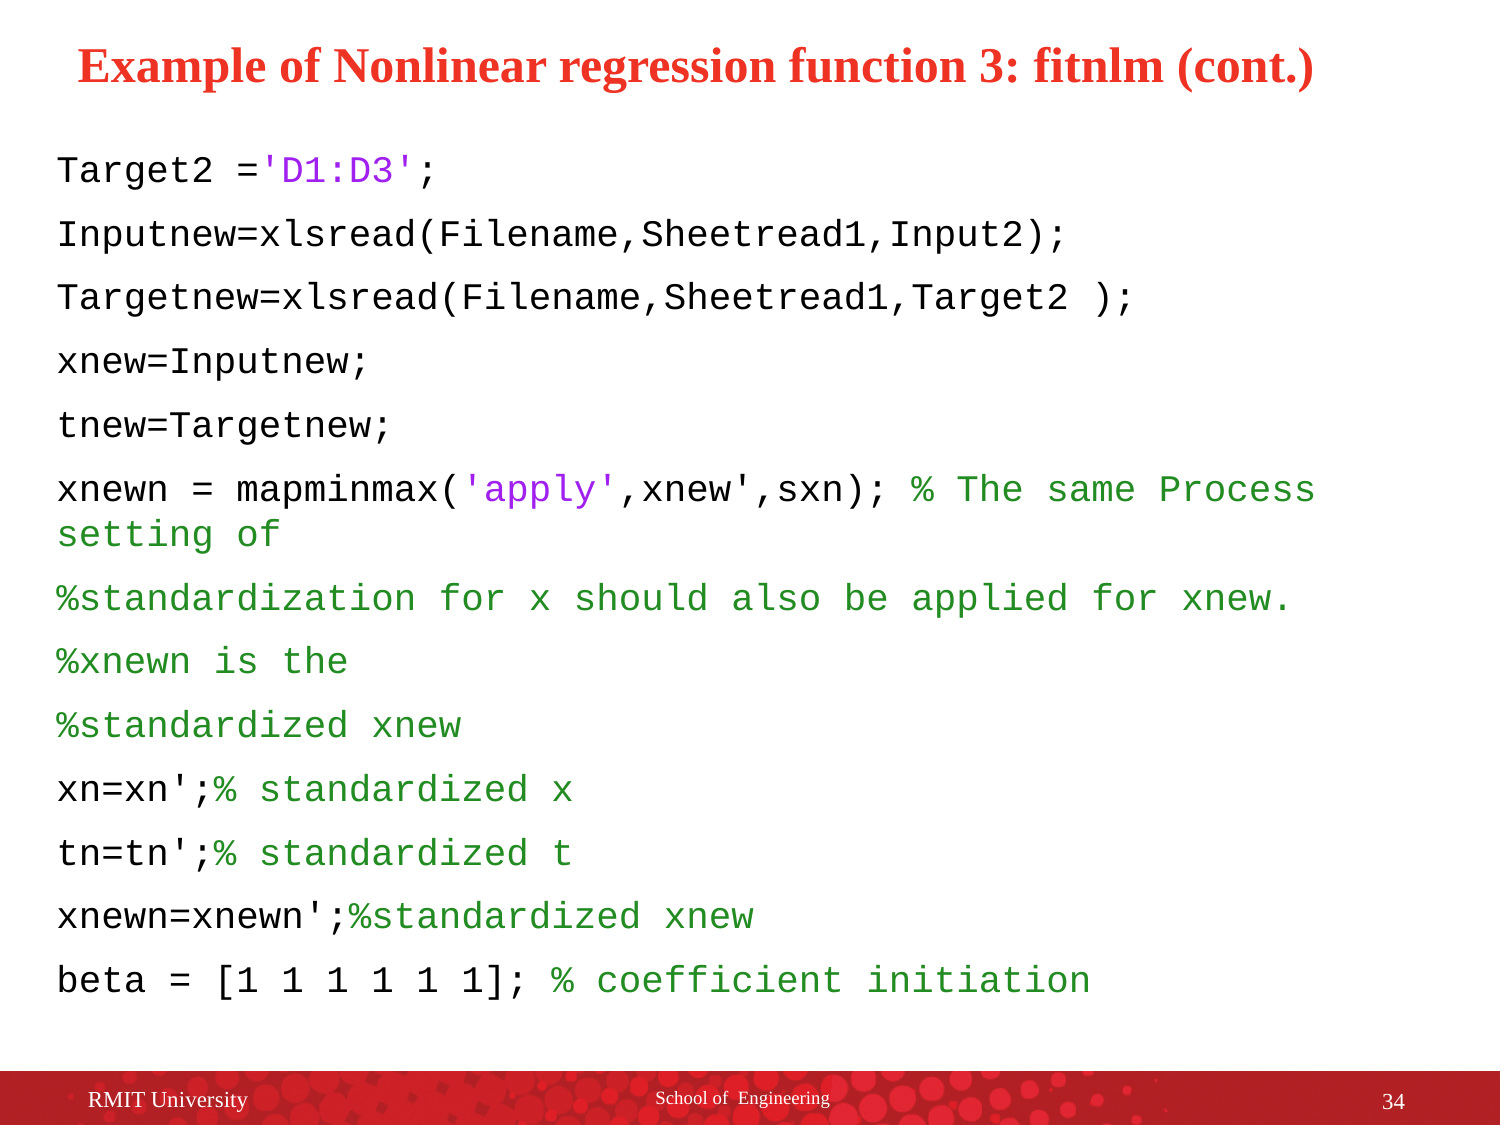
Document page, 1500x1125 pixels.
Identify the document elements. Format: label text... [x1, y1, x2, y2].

picture [0, 1071, 1500, 1125]
list Target2 ='D1:D3'; Inputnew=xlsread(Filename,Sheetread1,Input2); Targetnew=xlsread(Filename,Sheetread1,Target2 ); xnew=Inputnew; tnew=Targetnew; xnewn = mapminmax('apply',xnew',sxn); % The same Process setting of %standardization for x should also be applied for xnew. %xnewn is the %standardized xnew xn=xn';% standardized x tn=tn';% standardized t xnewn=xnewn';%standardized xnew beta = [1 1 1 1 1 1]; % coefficient initiation [41, 137, 1438, 1048]
slide_number RMIT University [72, 1077, 423, 1113]
text_box Example of Nonlinear regression function 3: fitnlm (cont.) [62, 24, 1420, 100]
footer School of Engineering [428, 1078, 1057, 1115]
slide_number 34 [1070, 1079, 1421, 1115]
